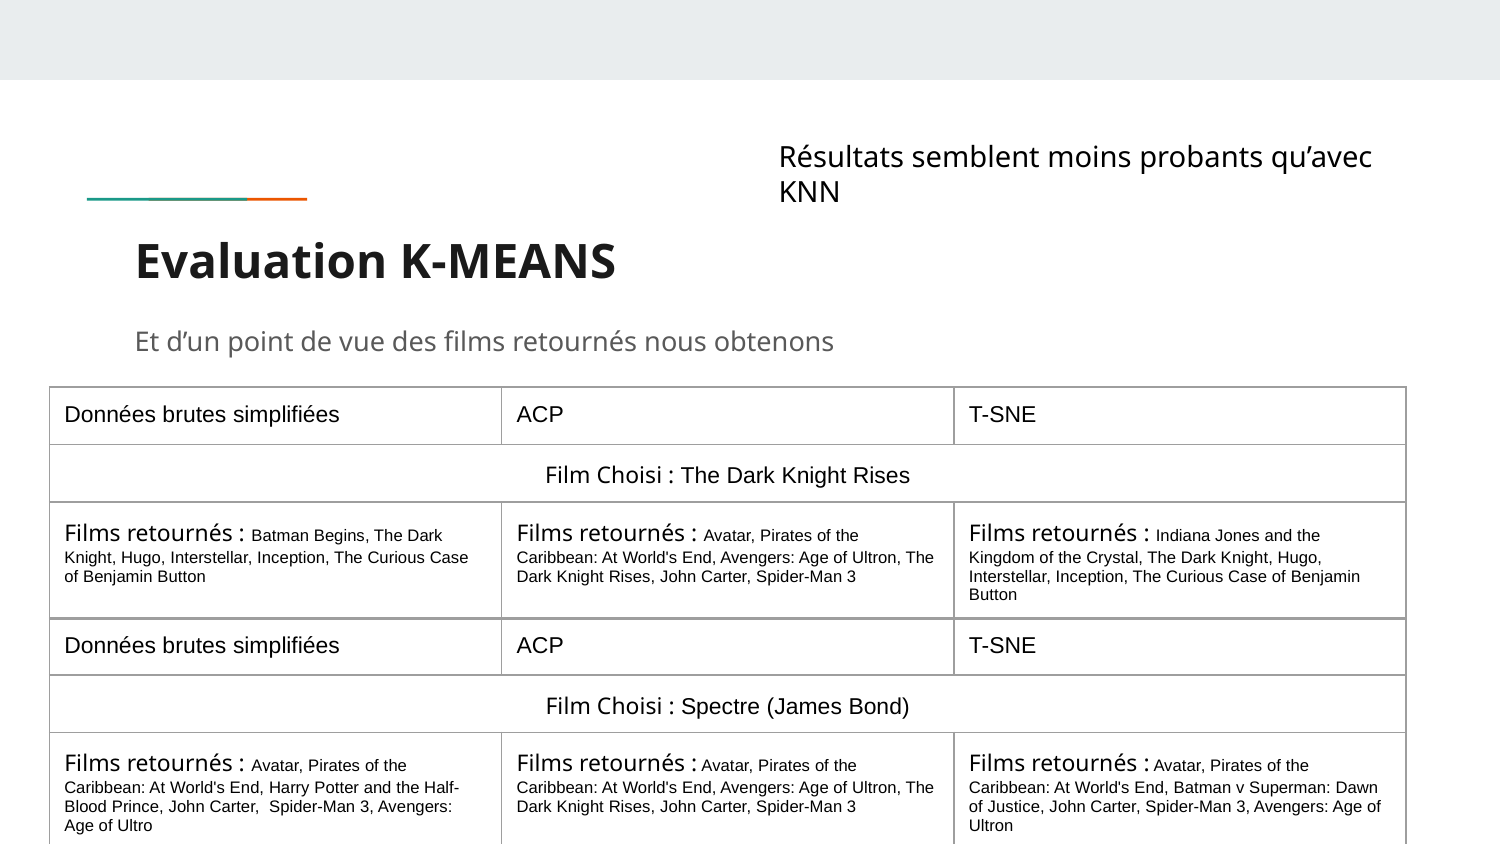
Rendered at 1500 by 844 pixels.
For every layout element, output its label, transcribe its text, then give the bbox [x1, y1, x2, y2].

table_header T-SNE [955, 618, 1405, 674]
list Et d’un point de vue des films retournés nous obtenons [119, 304, 1418, 387]
table_header Données brutes simplifiées [50, 388, 501, 444]
table_header ACP [502, 618, 953, 674]
table_cell Films retournés : Avatar, Pirates of the Caribbean: At World's End, Avengers: Age of Ultron, The Dark Knight Rises, John Carter, Spider-Man 3 [502, 503, 953, 617]
table_cell Film Choisi : Spectre (James Bond) [50, 676, 1405, 732]
table_cell Films retournés : Avatar, Pirates of the Caribbean: At World's End, Avengers: Age of Ultron, The Dark Knight Rises, John Carter, Spider-Man 3 [502, 733, 953, 844]
table_cell Films retournés : Batman Begins, The Dark Knight, Hugo, Interstellar, Inception, The Curious Case of Benjamin Button [50, 503, 501, 617]
table_cell Films retournés : Avatar, Pirates of the Caribbean: At World's End, Harry Potter and the Half-Blood Prince, John Carter, Spider-Man 3, Avengers: Age of Ultro [50, 733, 501, 844]
table_header T-SNE [955, 388, 1405, 444]
text_box Résultats semblent moins probants qu’avec KNN [763, 123, 1393, 224]
table_cell Film Choisi : The Dark Knight Rises [50, 445, 1405, 501]
table_cell Films retournés : Indiana Jones and the Kingdom of the Crystal, The Dark Knight, Hugo, Interstellar, Inception, The Curious Case of Benjamin Button [955, 503, 1405, 617]
title Evaluation K-MEANS [119, 216, 1381, 304]
table_header ACP [502, 388, 953, 444]
table_header Données brutes simplifiées [50, 618, 501, 674]
table_cell Films retournés : Avatar, Pirates of the Caribbean: At World's End, Batman v Superman: Dawn of Justice, John Carter, Spider-Man 3, Avengers: Age of Ultron [955, 733, 1405, 844]
